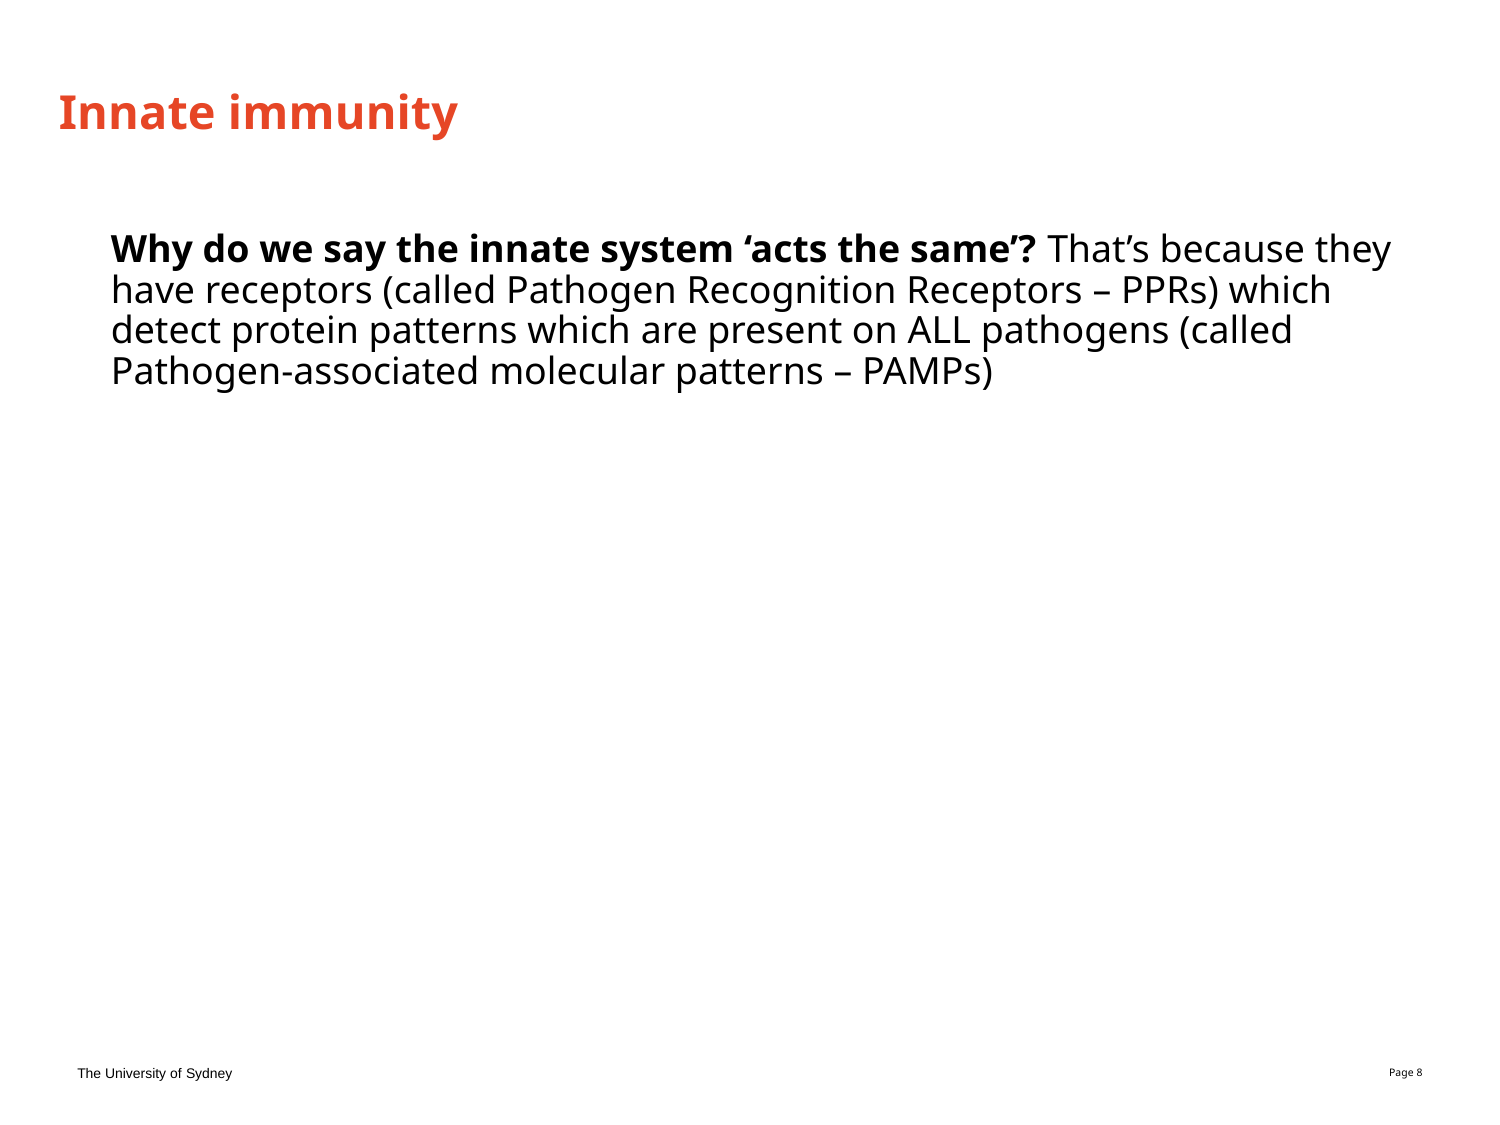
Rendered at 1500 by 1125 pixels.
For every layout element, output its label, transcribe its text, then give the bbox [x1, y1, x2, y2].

title Innate immunity [58, 82, 1442, 189]
list Why do we say the innate system ‘acts the same’? That’s because they have receptors (called Pathogen Recognition Receptors – PPRs) which detect protein patterns which are present on ALL pathogens (called Pathogen-associated molecular patterns – PAMPs) [58, 222, 1425, 1005]
